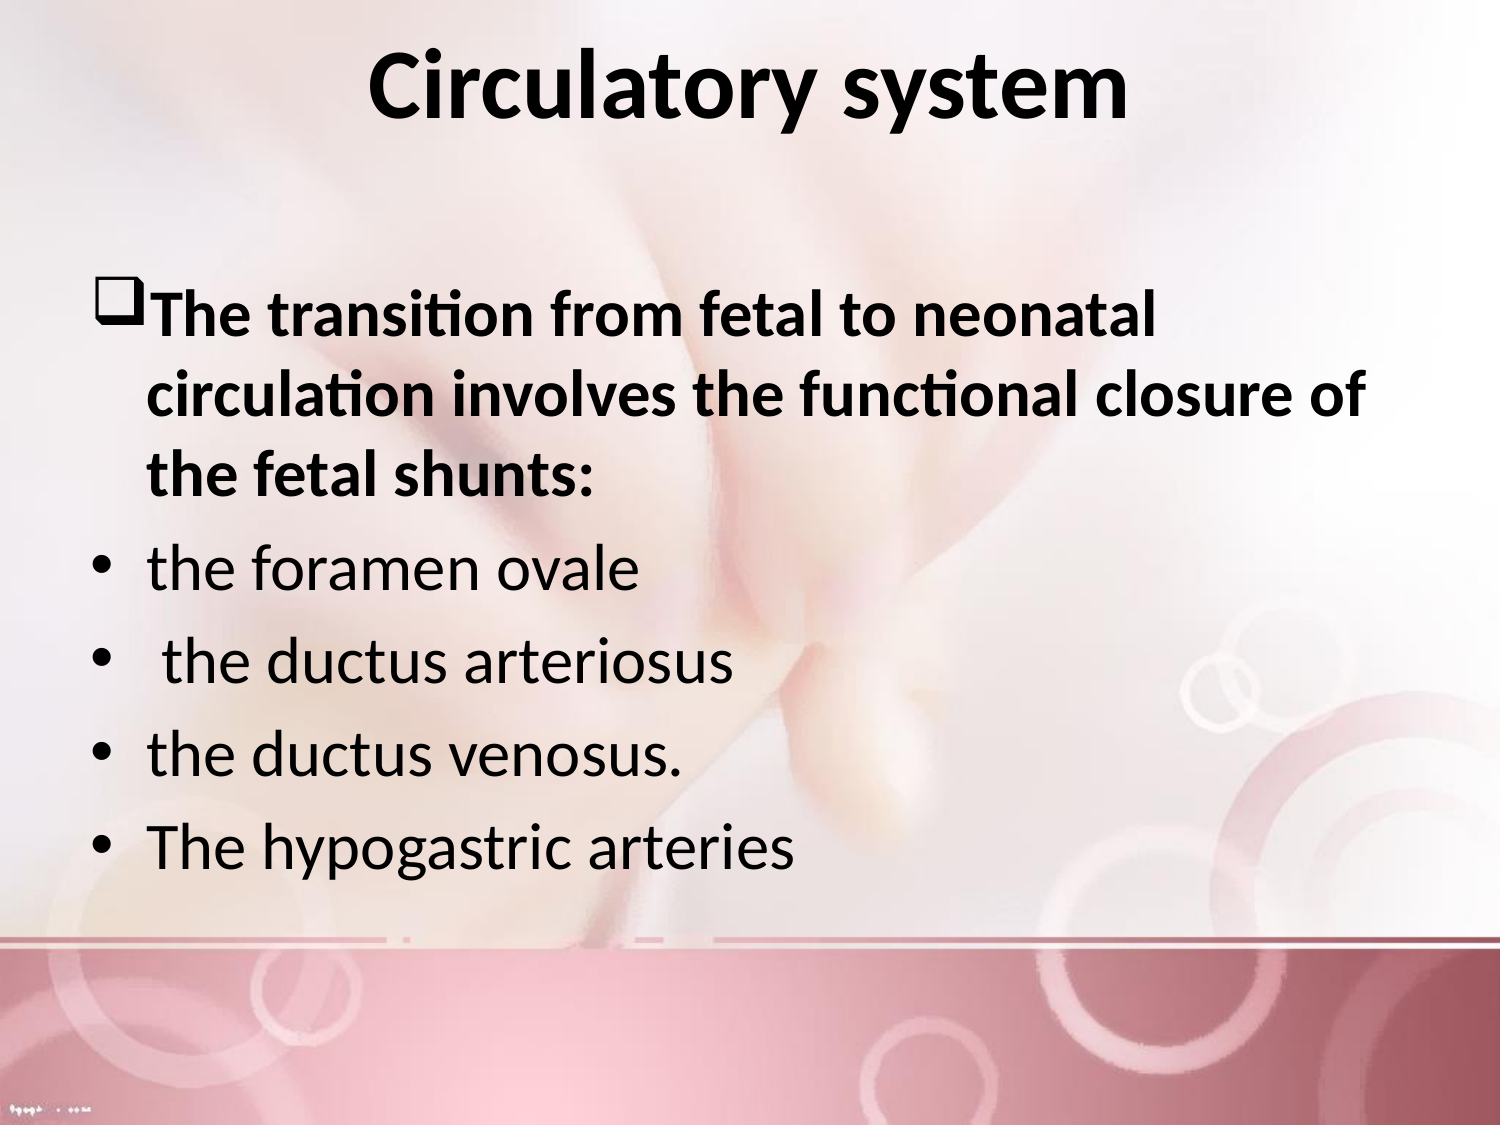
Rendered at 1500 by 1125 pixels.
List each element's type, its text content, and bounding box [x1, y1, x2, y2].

list The transition from fetal to neonatal circulation involves the functional closure of the fetal shunts: the foramen ovale the ductus arteriosus the ductus venosus. The hypogastric arteries [75, 262, 1425, 1005]
title Circulatory system [75, 45, 1425, 233]
picture [0, 0, 1500, 1125]
